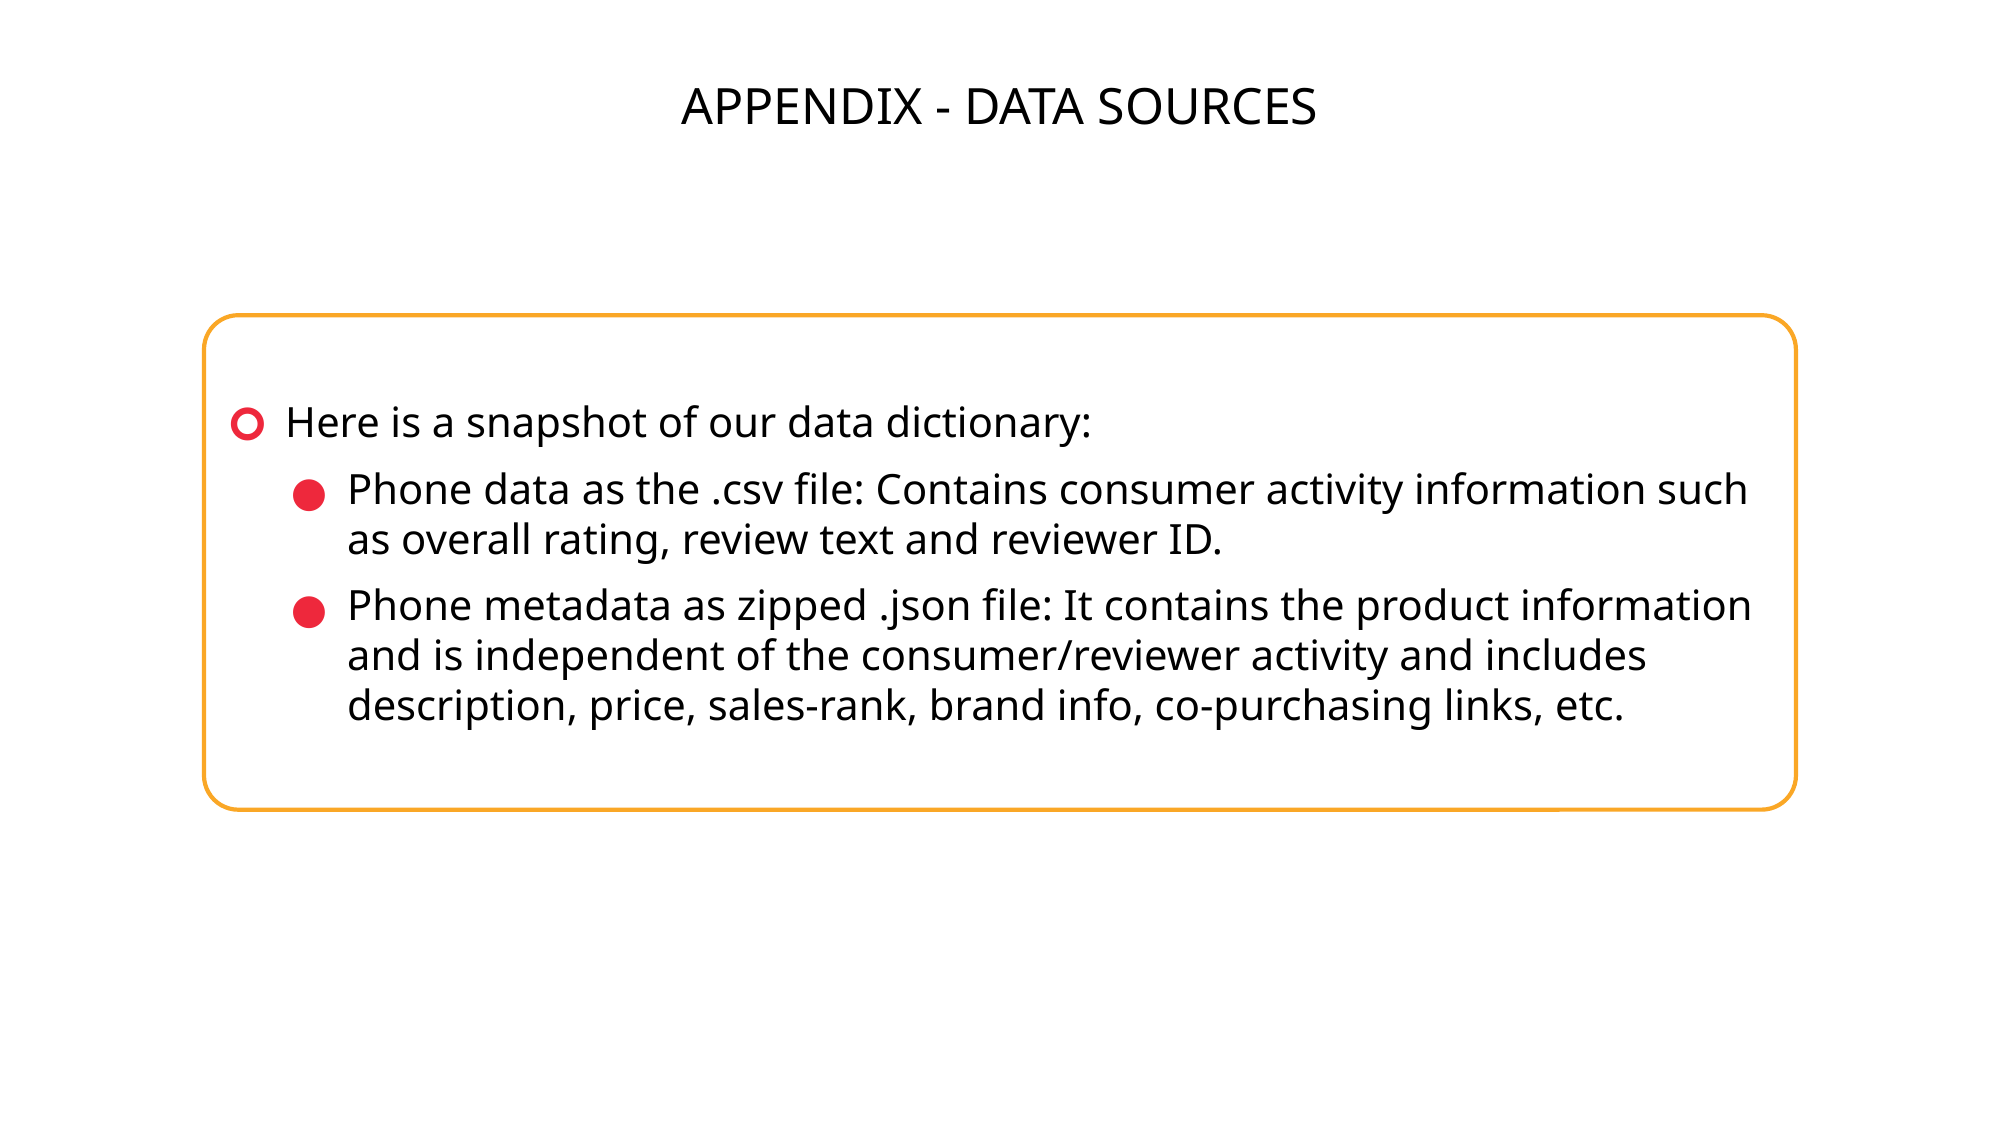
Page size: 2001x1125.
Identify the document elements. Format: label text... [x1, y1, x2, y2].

text_box APPENDIX - DATA SOURCES [255, 62, 1745, 148]
text_box Here is a snapshot of our data dictionary: Phone data as the .csv file: Contains consumer activity information such as overall rating, review text and reviewer ID. Phone metadata as zipped .json file: It contains the product information and is independent of the consumer/reviewer activity and includes description, price, sales-rank, brand info, co-purchasing links, etc. [203, 315, 1796, 810]
